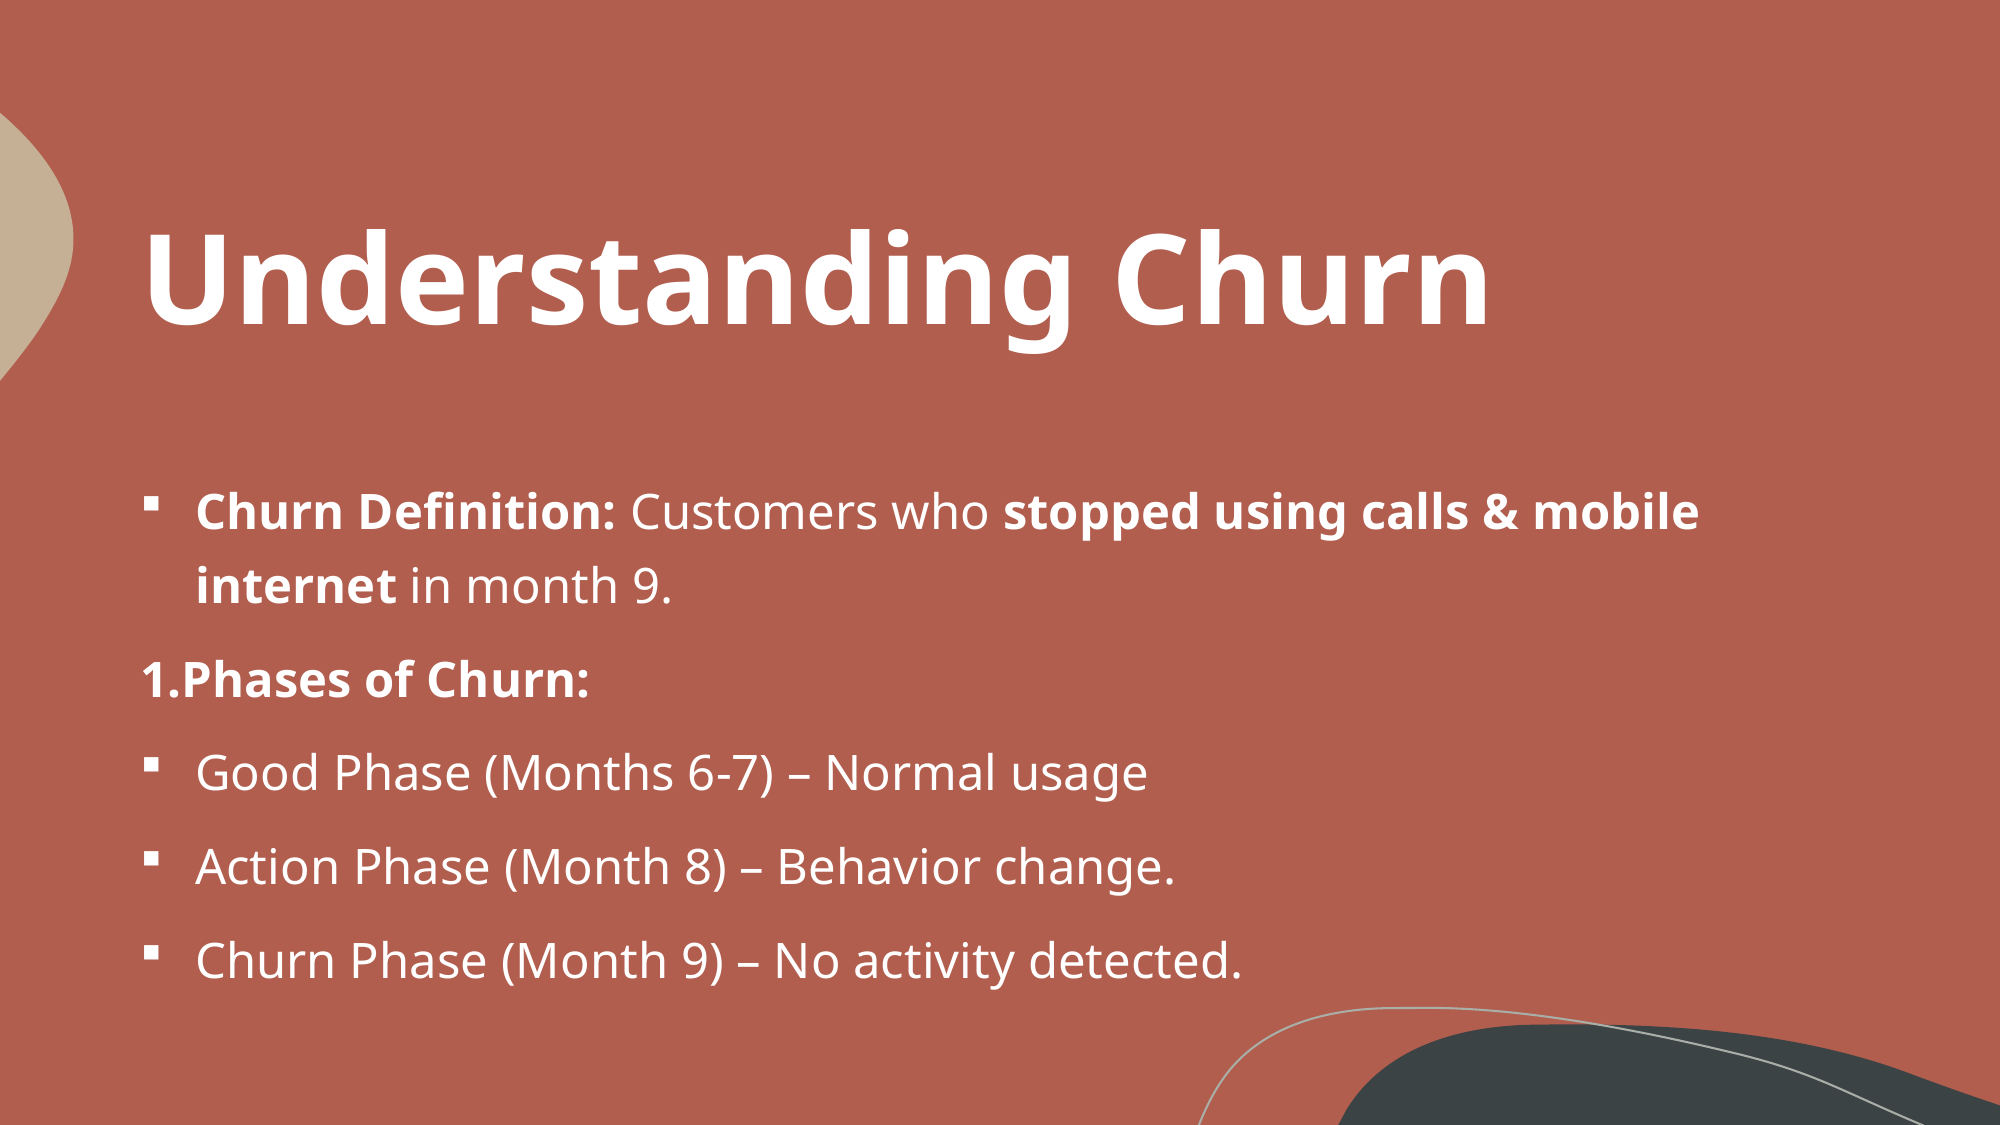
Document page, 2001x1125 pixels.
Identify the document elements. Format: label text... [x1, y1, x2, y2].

title Understanding Churn [125, 249, 1875, 458]
list Churn Definition: Customers who stopped using calls & mobile internet in month 9. 1.Phases of Churn: Good Phase (Months 6-7) – Normal usage Action Phase (Month 8) – Behavior change. Churn Phase (Month 9) – No activity detected. [125, 458, 1875, 1000]
